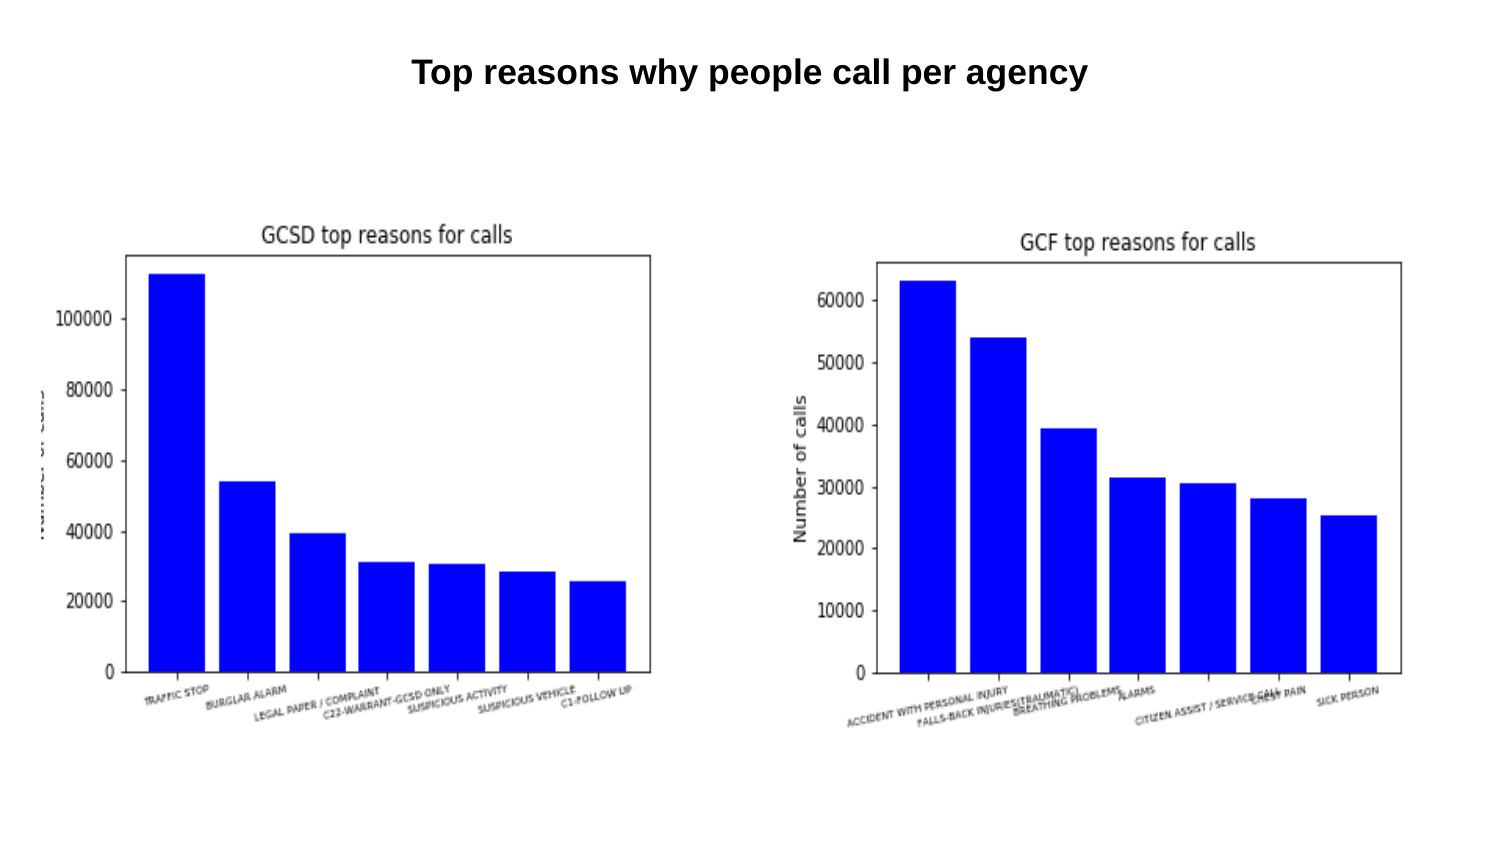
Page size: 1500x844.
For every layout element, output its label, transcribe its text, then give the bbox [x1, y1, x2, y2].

picture [41, 188, 717, 741]
picture [792, 196, 1468, 741]
title Top reasons why people call per agency [51, 27, 1449, 127]
